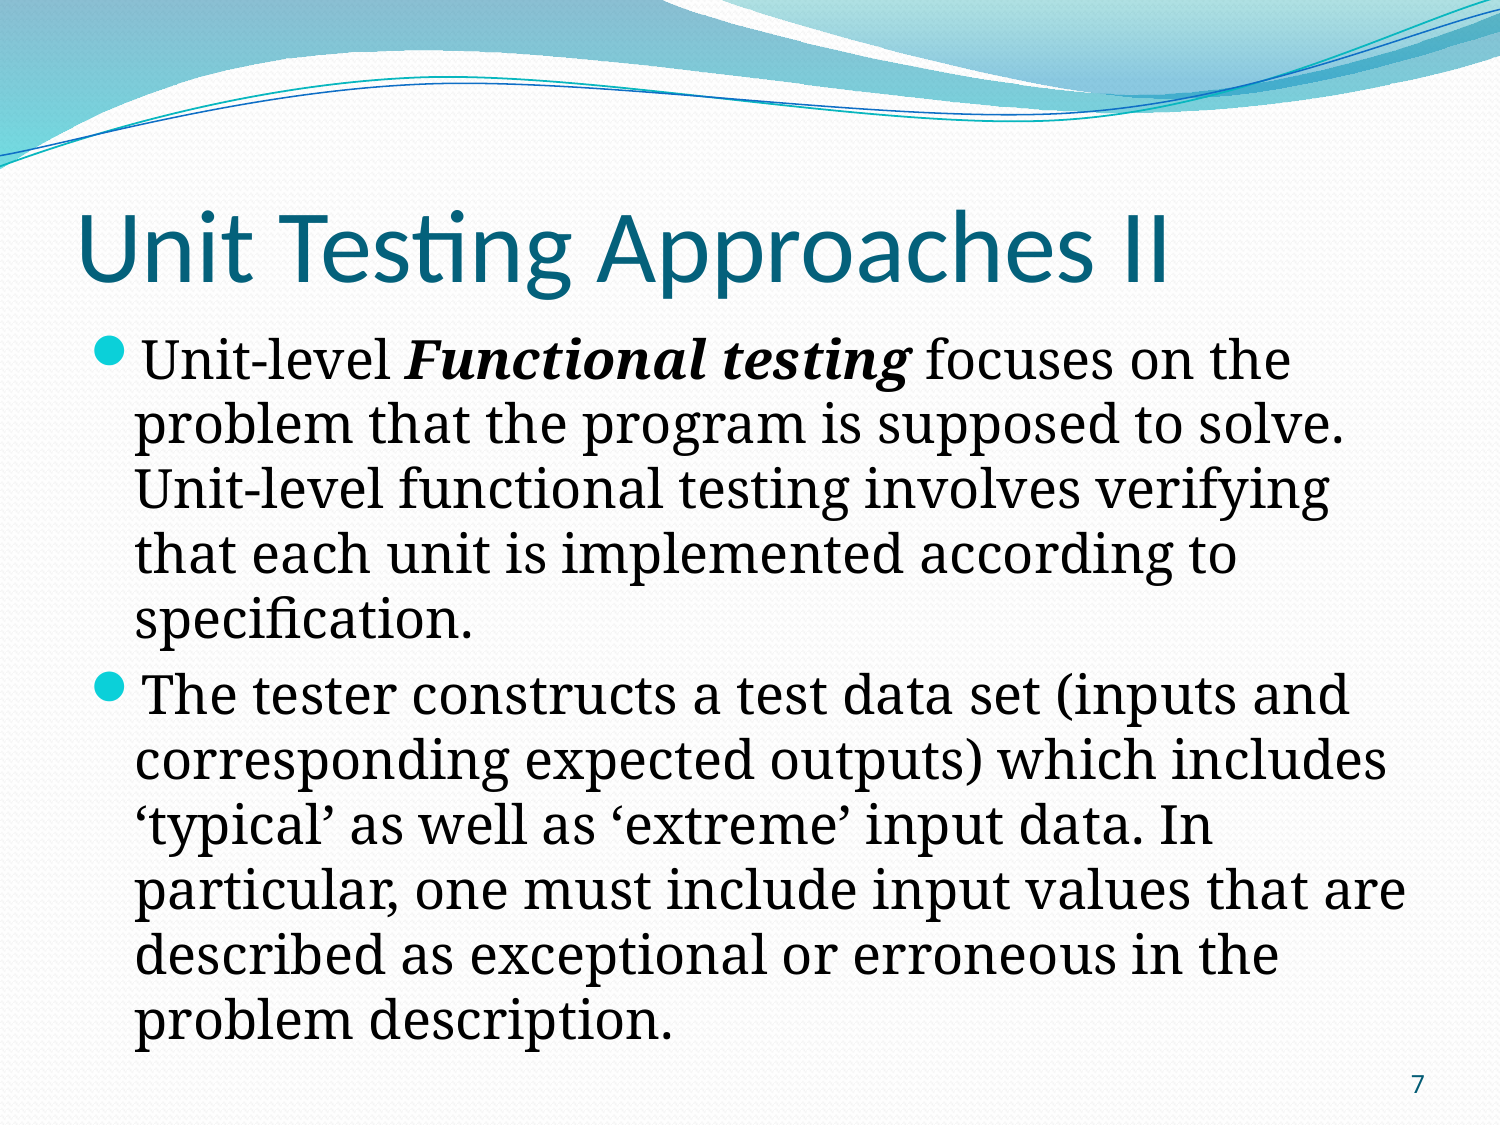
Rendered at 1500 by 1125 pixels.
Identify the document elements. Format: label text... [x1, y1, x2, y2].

list Unit-level Functional testing focuses on the problem that the program is supposed to solve. Unit-level functional testing involves verifying that each unit is implemented according to specification. The tester constructs a test data set (inputs and corresponding expected outputs) which includes ‘typical’ as well as ‘extreme’ input data. In particular, one must include input values that are described as exceptional or erroneous in the problem description. [74, 317, 1426, 1038]
title Unit Testing Approaches II [74, 115, 1426, 304]
slide_number 7 [1299, 1042, 1425, 1103]
